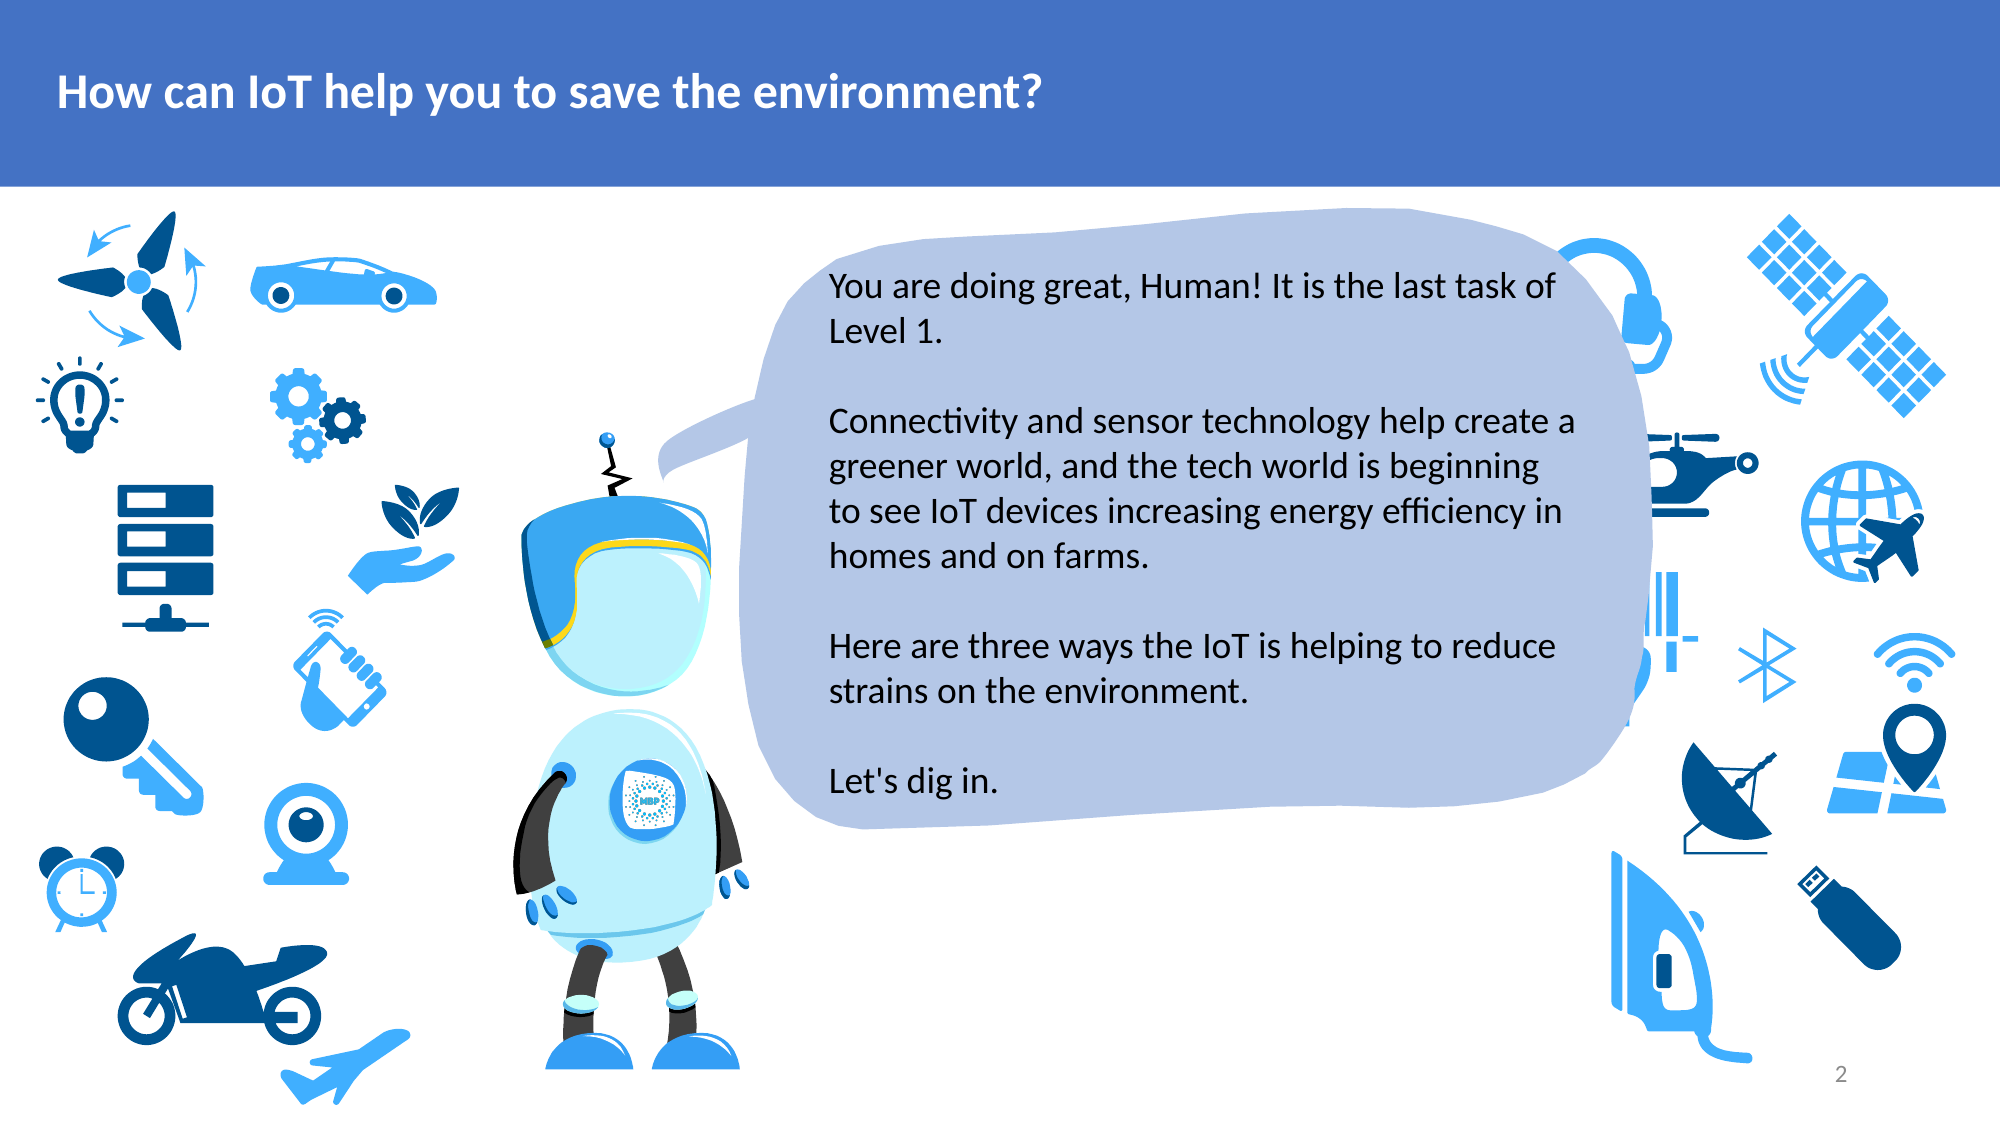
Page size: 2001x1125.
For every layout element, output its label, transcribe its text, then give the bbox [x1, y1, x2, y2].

text_box [117, 933, 328, 1046]
text_box [1791, 259, 1817, 286]
text_box [1681, 742, 1778, 855]
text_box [269, 368, 367, 464]
text_box [122, 603, 209, 632]
text_box [1738, 627, 1797, 704]
text_box [1655, 572, 1662, 637]
text_box [1876, 346, 1902, 372]
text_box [250, 257, 437, 313]
text_box [1682, 636, 1699, 642]
text_box [1796, 273, 1889, 367]
text_box [117, 523, 214, 557]
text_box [1575, 886, 1788, 1028]
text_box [1827, 703, 1947, 814]
text_box [117, 484, 214, 518]
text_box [263, 782, 350, 885]
text_box [1776, 275, 1802, 301]
text_box [1776, 244, 1802, 270]
text_box [1666, 641, 1677, 672]
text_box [35, 356, 124, 454]
text_box [1797, 865, 1830, 898]
text_box [1906, 346, 1932, 372]
text_box [1644, 591, 1650, 637]
text_box [1761, 229, 1787, 255]
text_box [1891, 331, 1917, 357]
text_box [0, 0, 2000, 188]
text_box [1593, 288, 1653, 768]
text_box [1791, 290, 1817, 317]
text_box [1620, 432, 1759, 517]
text_box [1876, 377, 1901, 403]
text_box [1891, 362, 1917, 388]
text_box [1759, 361, 1802, 405]
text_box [57, 211, 206, 351]
text_box [750, 276, 1232, 830]
text_box [1885, 647, 1944, 668]
text_box [280, 1028, 411, 1105]
text_box You are doing great, Human! It is the last task of Level 1. Connectivity and sensor technology help create a greener world, and the tech world is beginning to see IoT devices increasing energy efficiency in homes and on farms. Here are three ways the IoT is helping to reduce strains on the environment. Let's dig in. [813, 253, 1593, 809]
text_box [39, 846, 125, 932]
text_box [1746, 244, 1772, 270]
text_box [1876, 315, 1901, 342]
text_box [1906, 377, 1932, 403]
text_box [513, 432, 750, 1070]
text_box How can IoT help you to save the environment? [42, 50, 1754, 126]
text_box [1921, 362, 1947, 388]
text_box [1846, 346, 1871, 372]
text_box [1907, 677, 1923, 693]
text_box [1776, 213, 1802, 239]
text_box [1635, 647, 1651, 702]
text_box [1821, 259, 1847, 286]
text_box [1781, 354, 1810, 383]
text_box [347, 484, 460, 595]
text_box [63, 677, 204, 816]
text_box [117, 562, 214, 596]
text_box [1558, 238, 1673, 374]
text_box [1791, 229, 1817, 255]
text_box [1896, 662, 1933, 677]
text_box [1770, 358, 1806, 395]
text_box [1761, 259, 1787, 286]
text_box [1873, 633, 1956, 658]
text_box [680, 396, 773, 437]
text_box [308, 608, 344, 624]
text_box [317, 621, 335, 629]
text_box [1801, 460, 1924, 583]
text_box [293, 631, 387, 732]
text_box [1810, 878, 1902, 971]
text_box [1861, 362, 1886, 388]
text_box [1891, 392, 1917, 419]
slide_number 2 [1412, 1042, 1863, 1103]
text_box [1806, 244, 1832, 270]
text_box [1666, 572, 1678, 637]
text_box [856, 207, 1559, 253]
